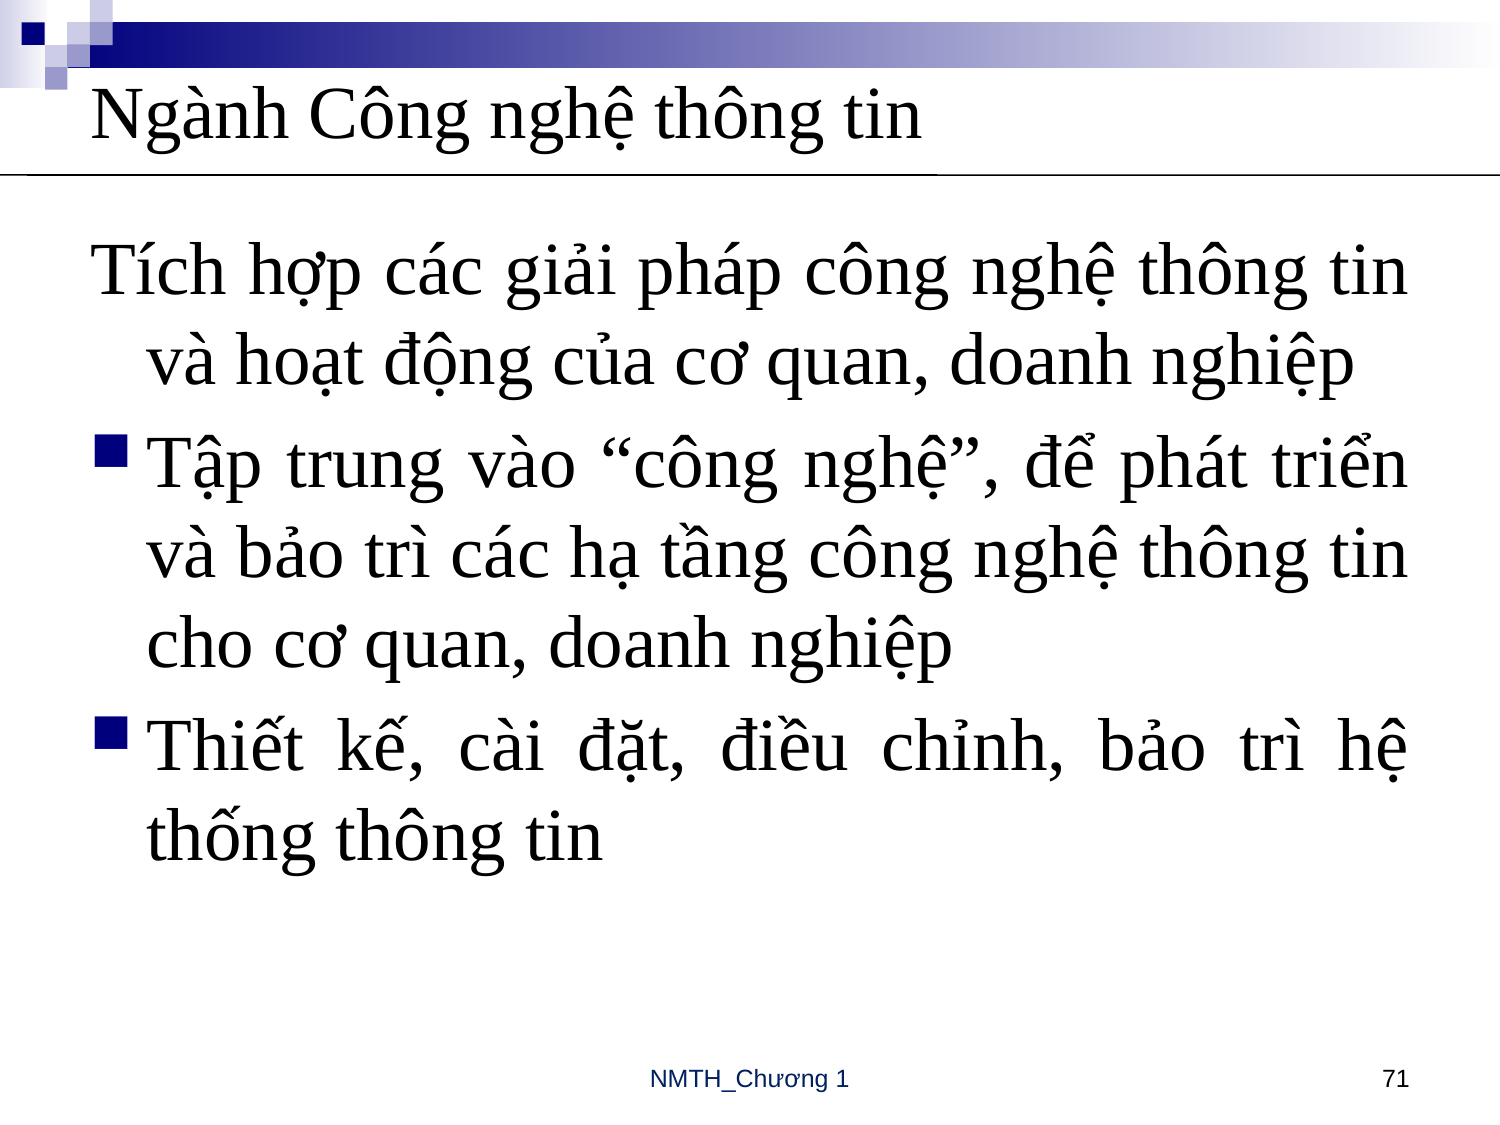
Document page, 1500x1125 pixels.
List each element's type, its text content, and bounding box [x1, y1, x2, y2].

footer NMTH_Chương 1 [512, 1025, 988, 1100]
list Tích hợp các giải pháp công nghệ thông tin và hoạt động của cơ quan, doanh nghiệp Tập trung vào “công nghệ”, để phát triển và bảo trì các hạ tầng công nghệ thông tin cho cơ quan, doanh nghiệp Thiết kế, cài đặt, điều chỉnh, bảo trì hệ thống thông tin [75, 212, 1425, 1075]
slide_number 71 [1074, 1025, 1425, 1100]
title Ngành Công nghệ thông tin [75, 37, 1425, 180]
